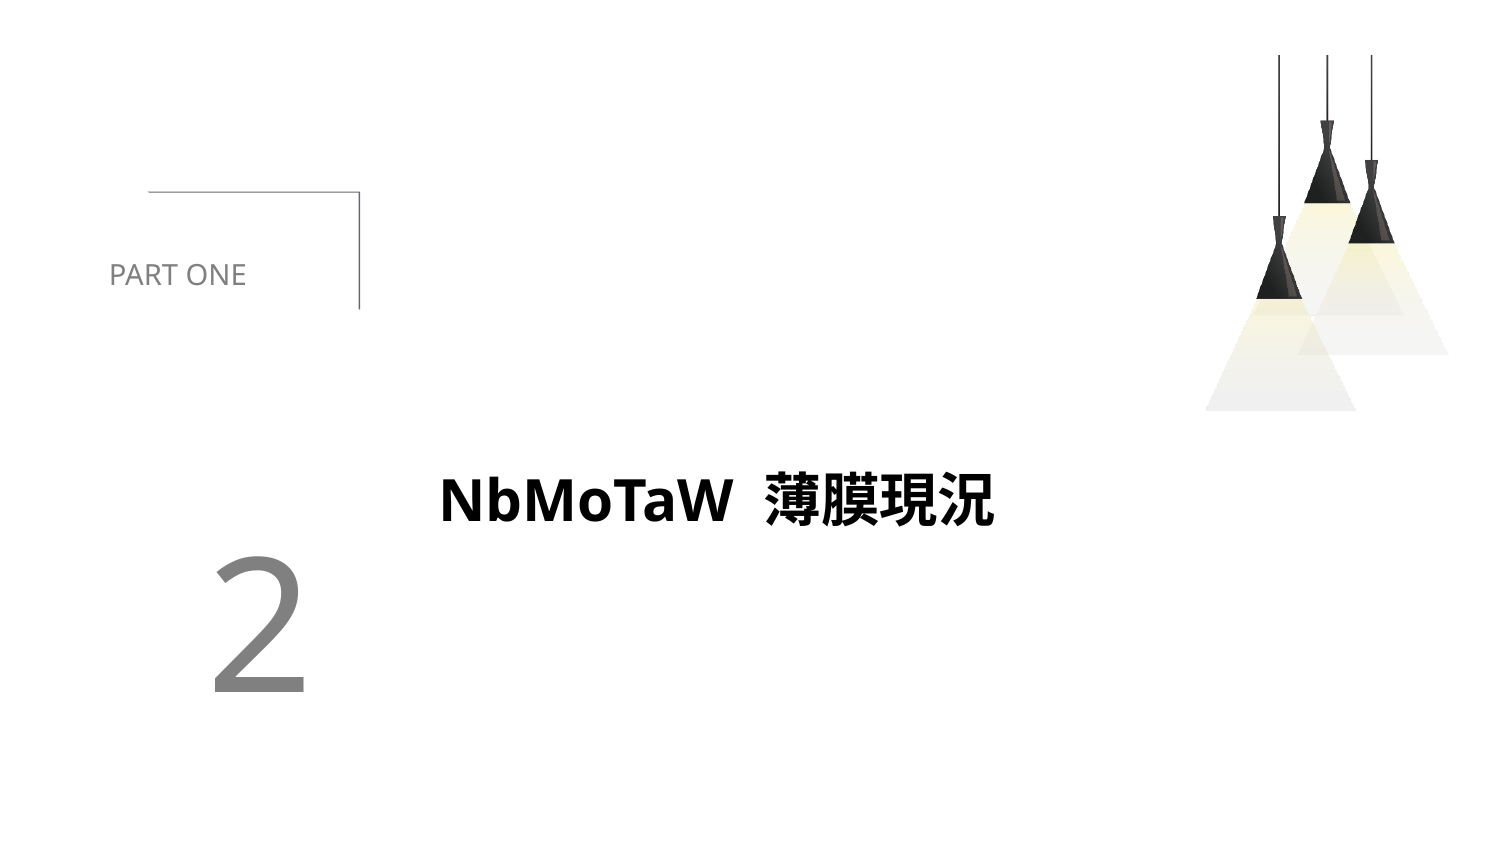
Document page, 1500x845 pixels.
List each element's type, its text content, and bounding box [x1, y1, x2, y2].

text_box PART ONE [64, 250, 291, 297]
text_box NbMoTaW 薄膜現況 [383, 457, 1051, 539]
text_box [145, 189, 363, 312]
picture [1198, 55, 1452, 425]
text_box 2 [177, 274, 344, 736]
